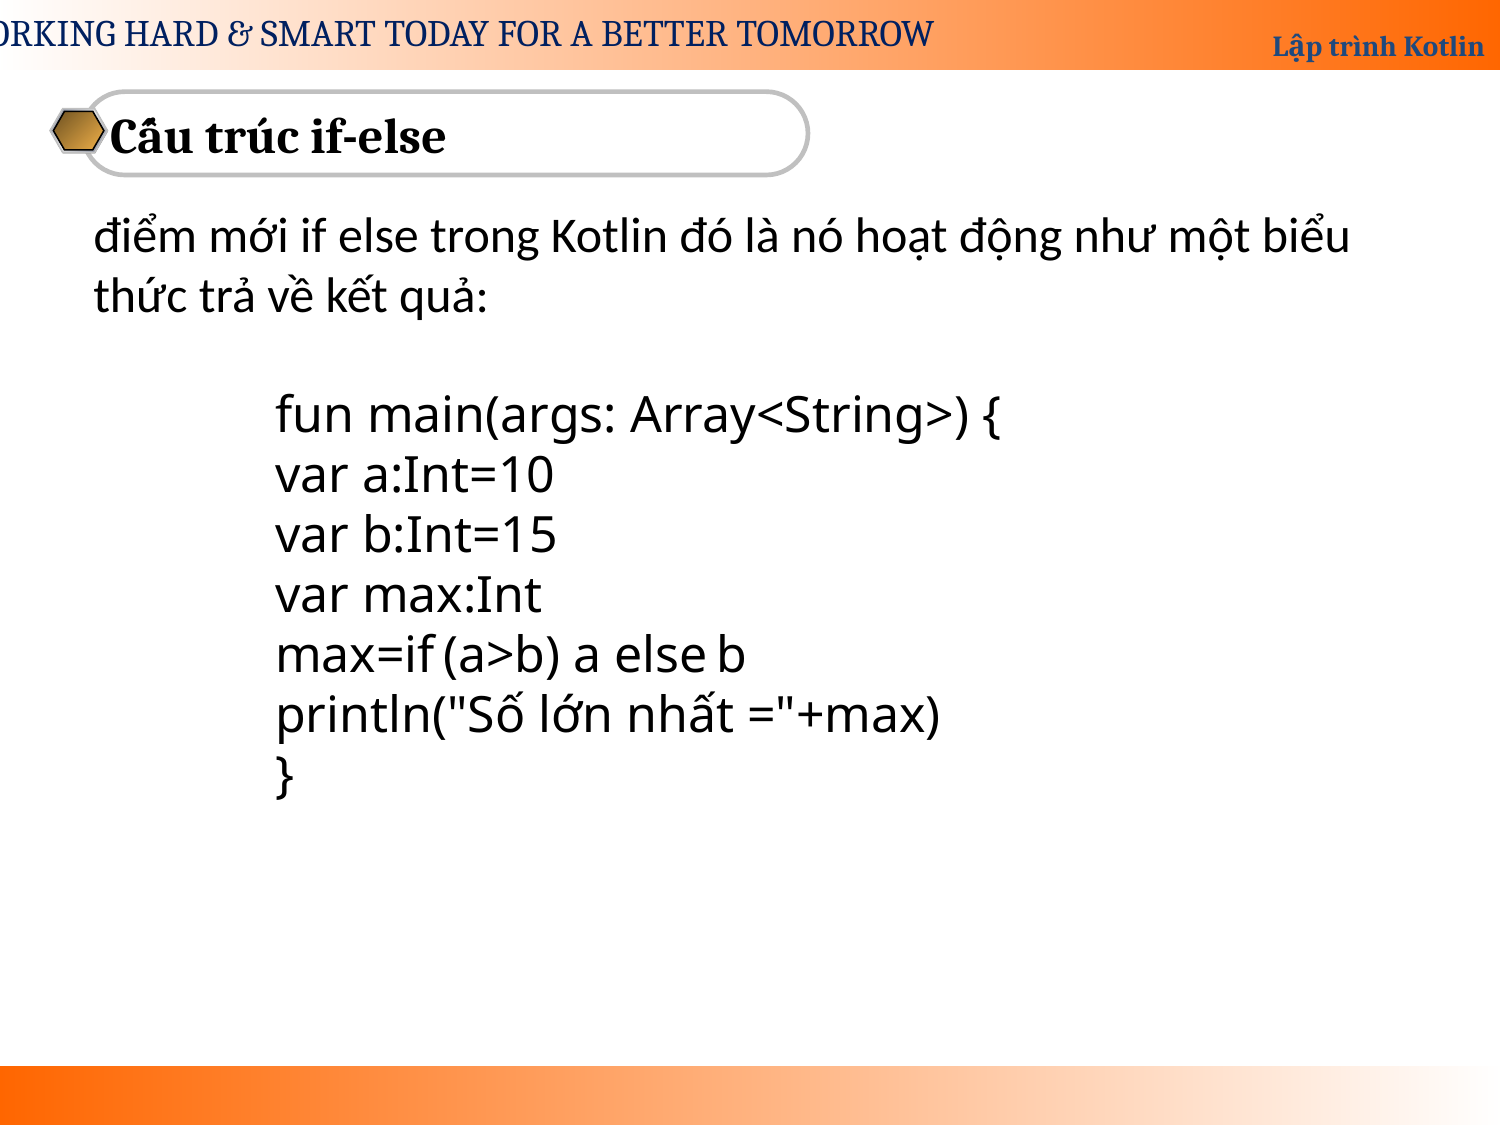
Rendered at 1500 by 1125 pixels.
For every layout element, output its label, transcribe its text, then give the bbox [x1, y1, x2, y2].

text_box điểm mới if else trong Kotlin đó là nó hoạt động như một biểu thức trả về kết quả: [78, 195, 1463, 330]
text_box fun main(args: Array<String>) { var a:Int=10 var b:Int=15 var max:Int max=if (a>b) a else b println("Số lớn nhất ="+max) } [259, 375, 1017, 811]
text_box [49, 91, 809, 176]
